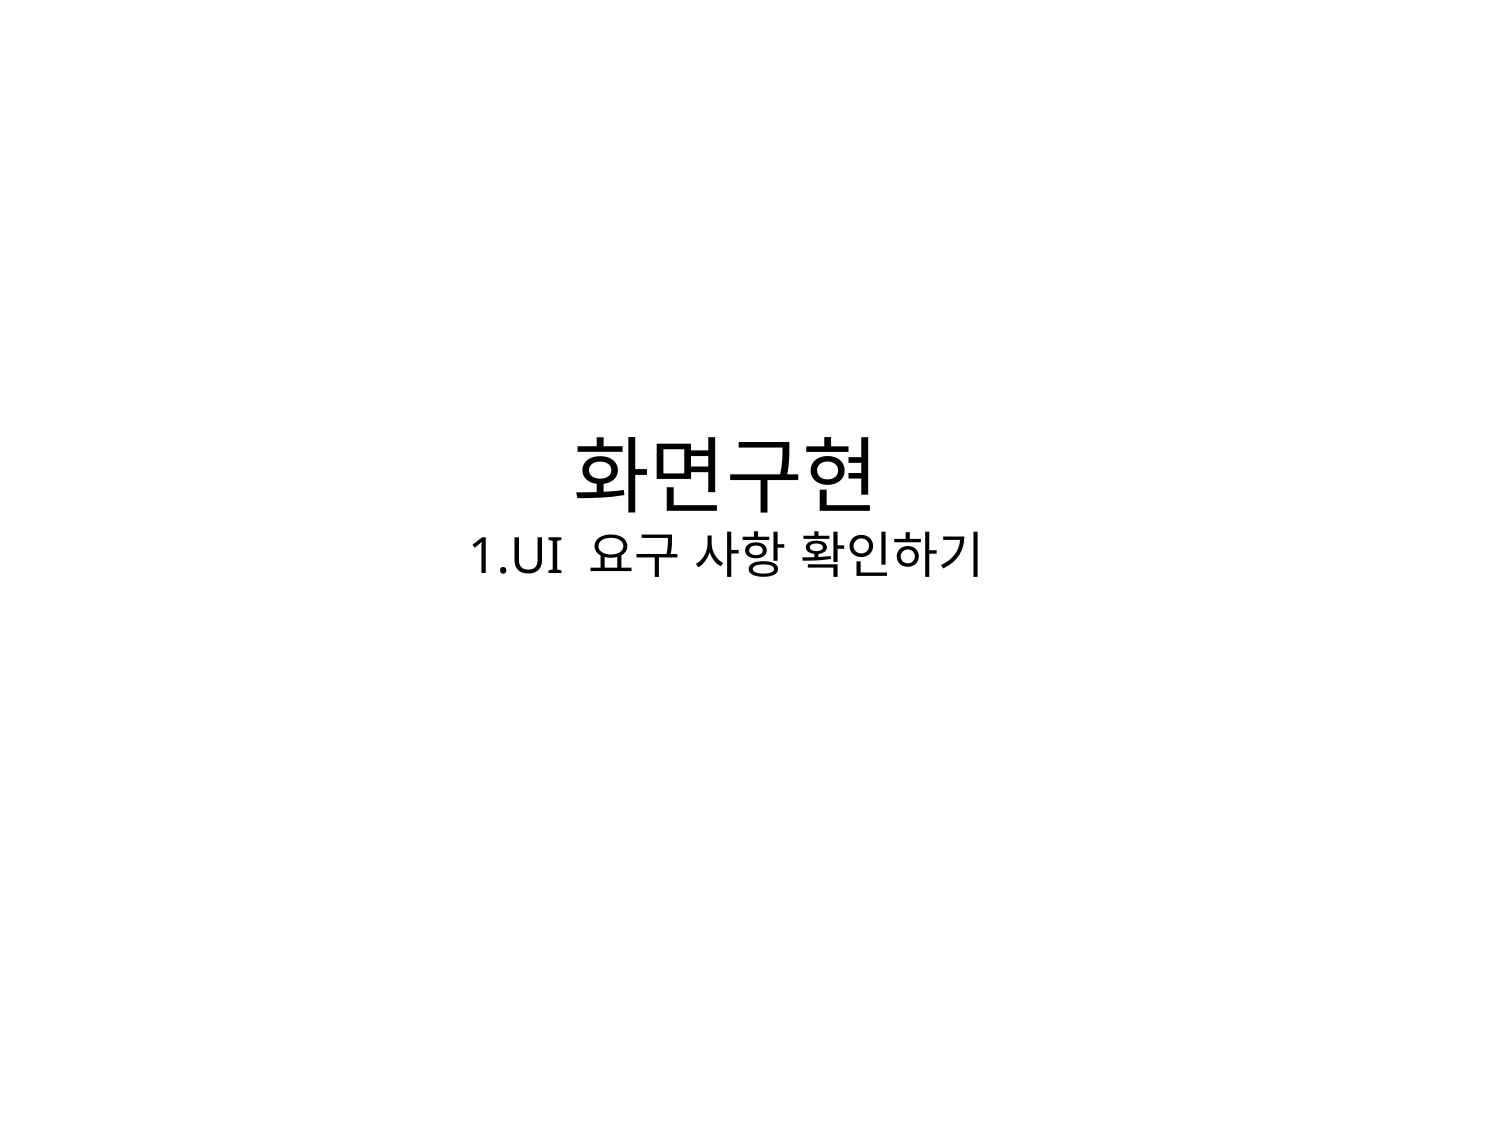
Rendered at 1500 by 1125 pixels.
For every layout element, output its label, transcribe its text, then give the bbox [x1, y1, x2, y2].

title 화면구현 1.UI 요구 사항 확인하기 [17, 349, 1436, 657]
